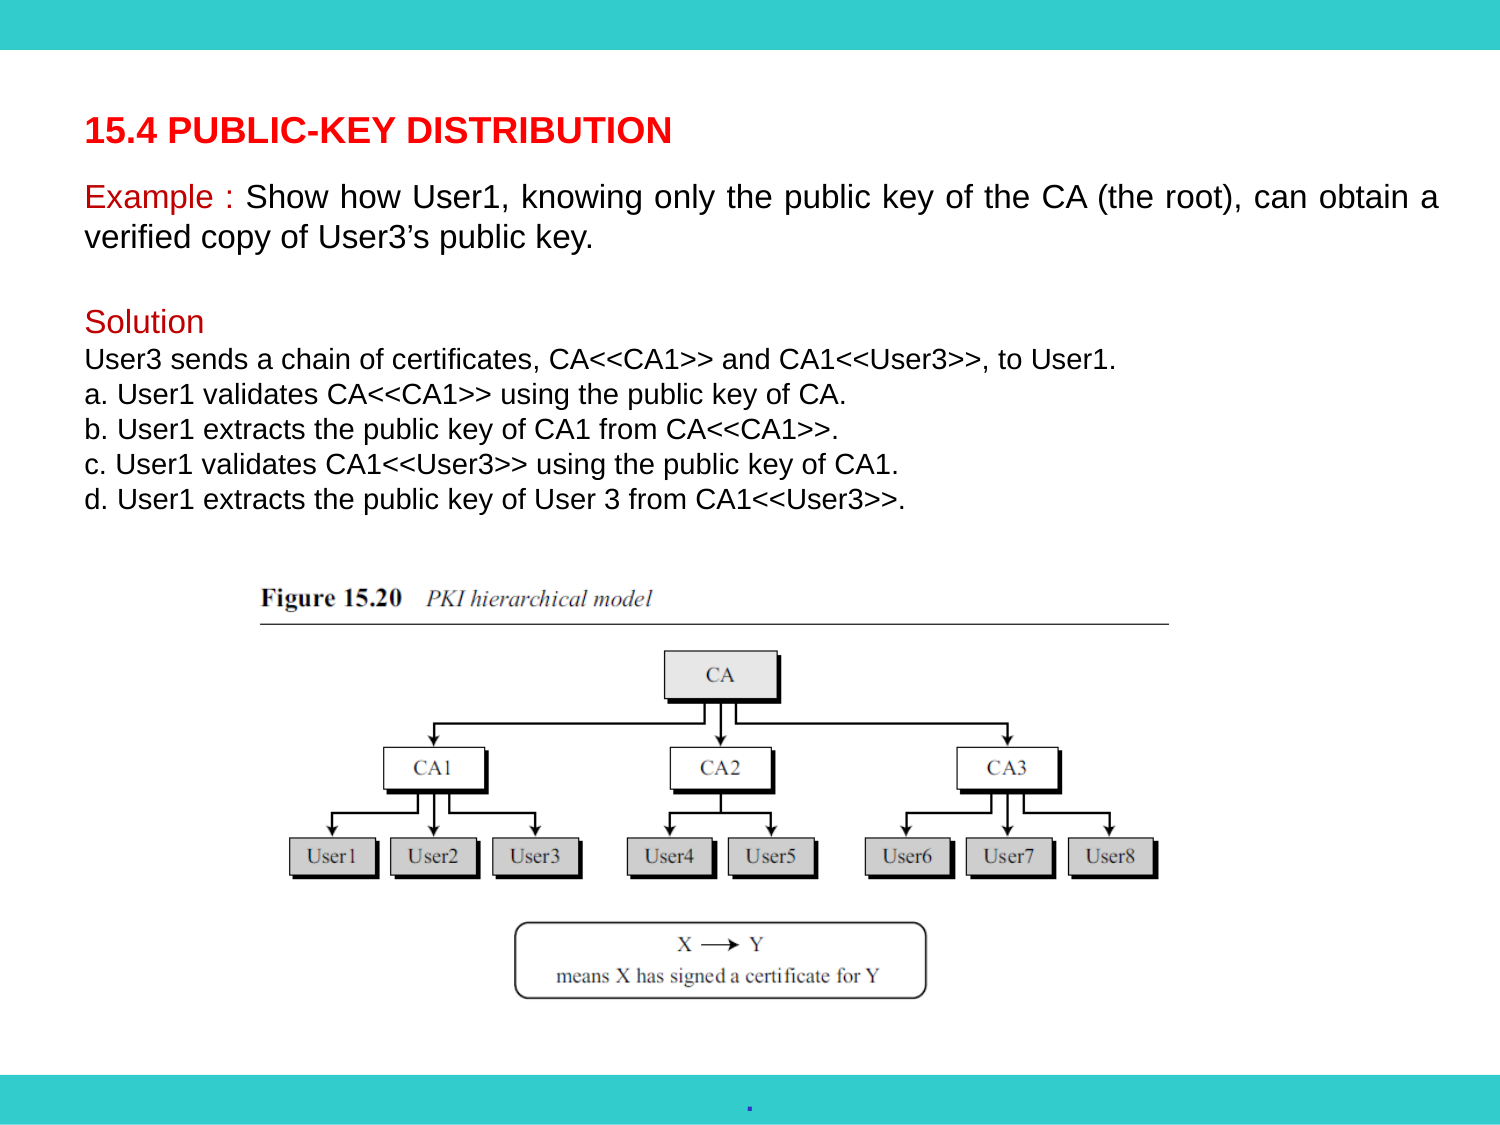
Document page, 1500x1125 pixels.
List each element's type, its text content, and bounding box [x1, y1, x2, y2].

text_box 15.4 PUBLIC-KEY DISTRIBUTION [69, 98, 820, 159]
text_box . [0, 1074, 1500, 1125]
text_box [371, 56, 983, 161]
picture [252, 574, 1169, 1007]
text_box [0, 0, 1500, 50]
text_box Example : Show how User1, knowing only the public key of the CA (the root), can obtain a verified copy of User3’s public key. Solution User3 sends a chain of certificates, CA<<CA1>> and CA1<<User3>>, to User1. a. User1 validates CA<<CA1>> using the public key of CA. b. User1 extracts the public key of CA1 from CA<<CA1>>. c. User1 validates CA1<<User3>> using the public key of CA1. d. User1 extracts the public key of User 3 from CA1<<User3>>. [69, 168, 1456, 523]
